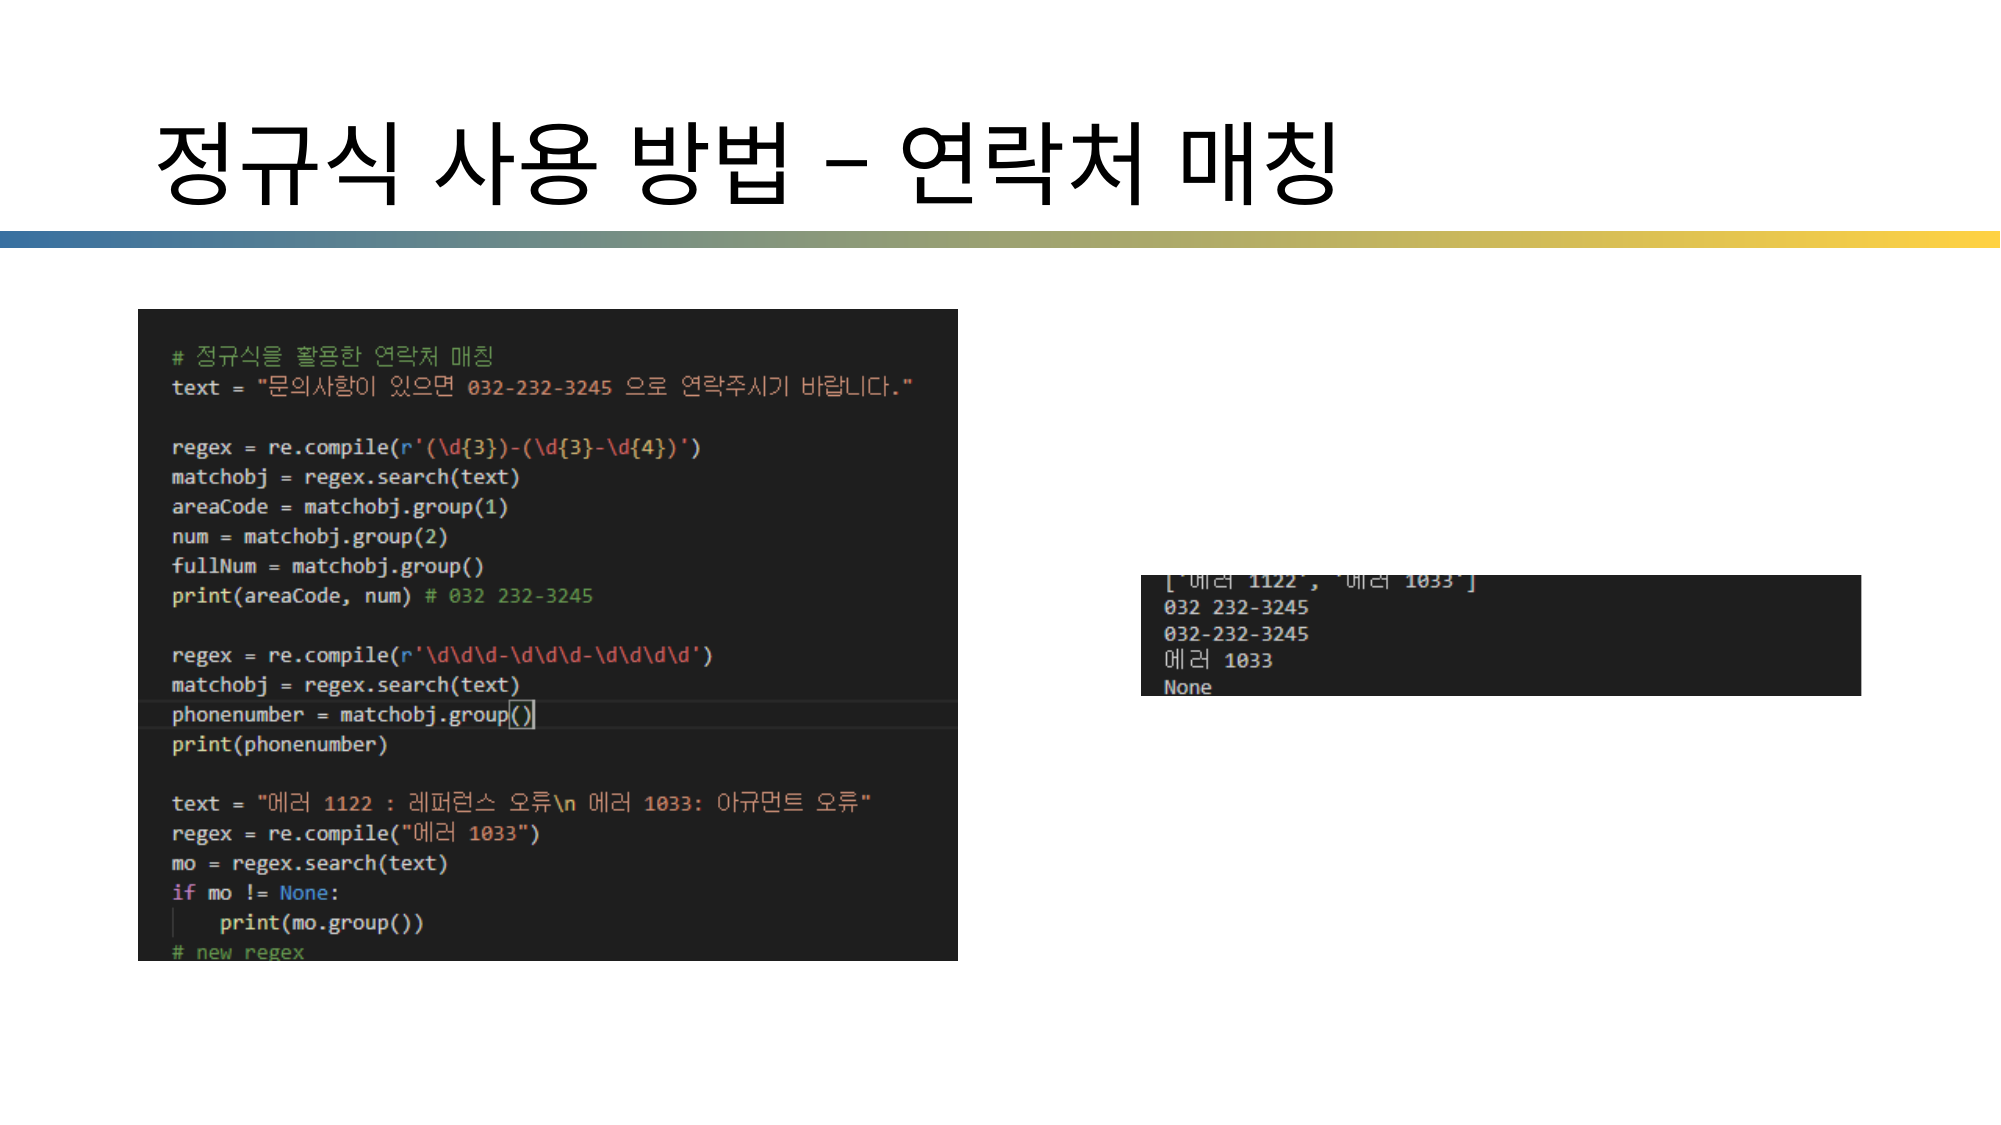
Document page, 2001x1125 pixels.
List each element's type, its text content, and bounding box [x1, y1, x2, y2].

picture [138, 309, 958, 961]
title 정규식 사용 방법 – 연락처 매칭 [138, 60, 1864, 278]
picture [1141, 574, 1862, 696]
